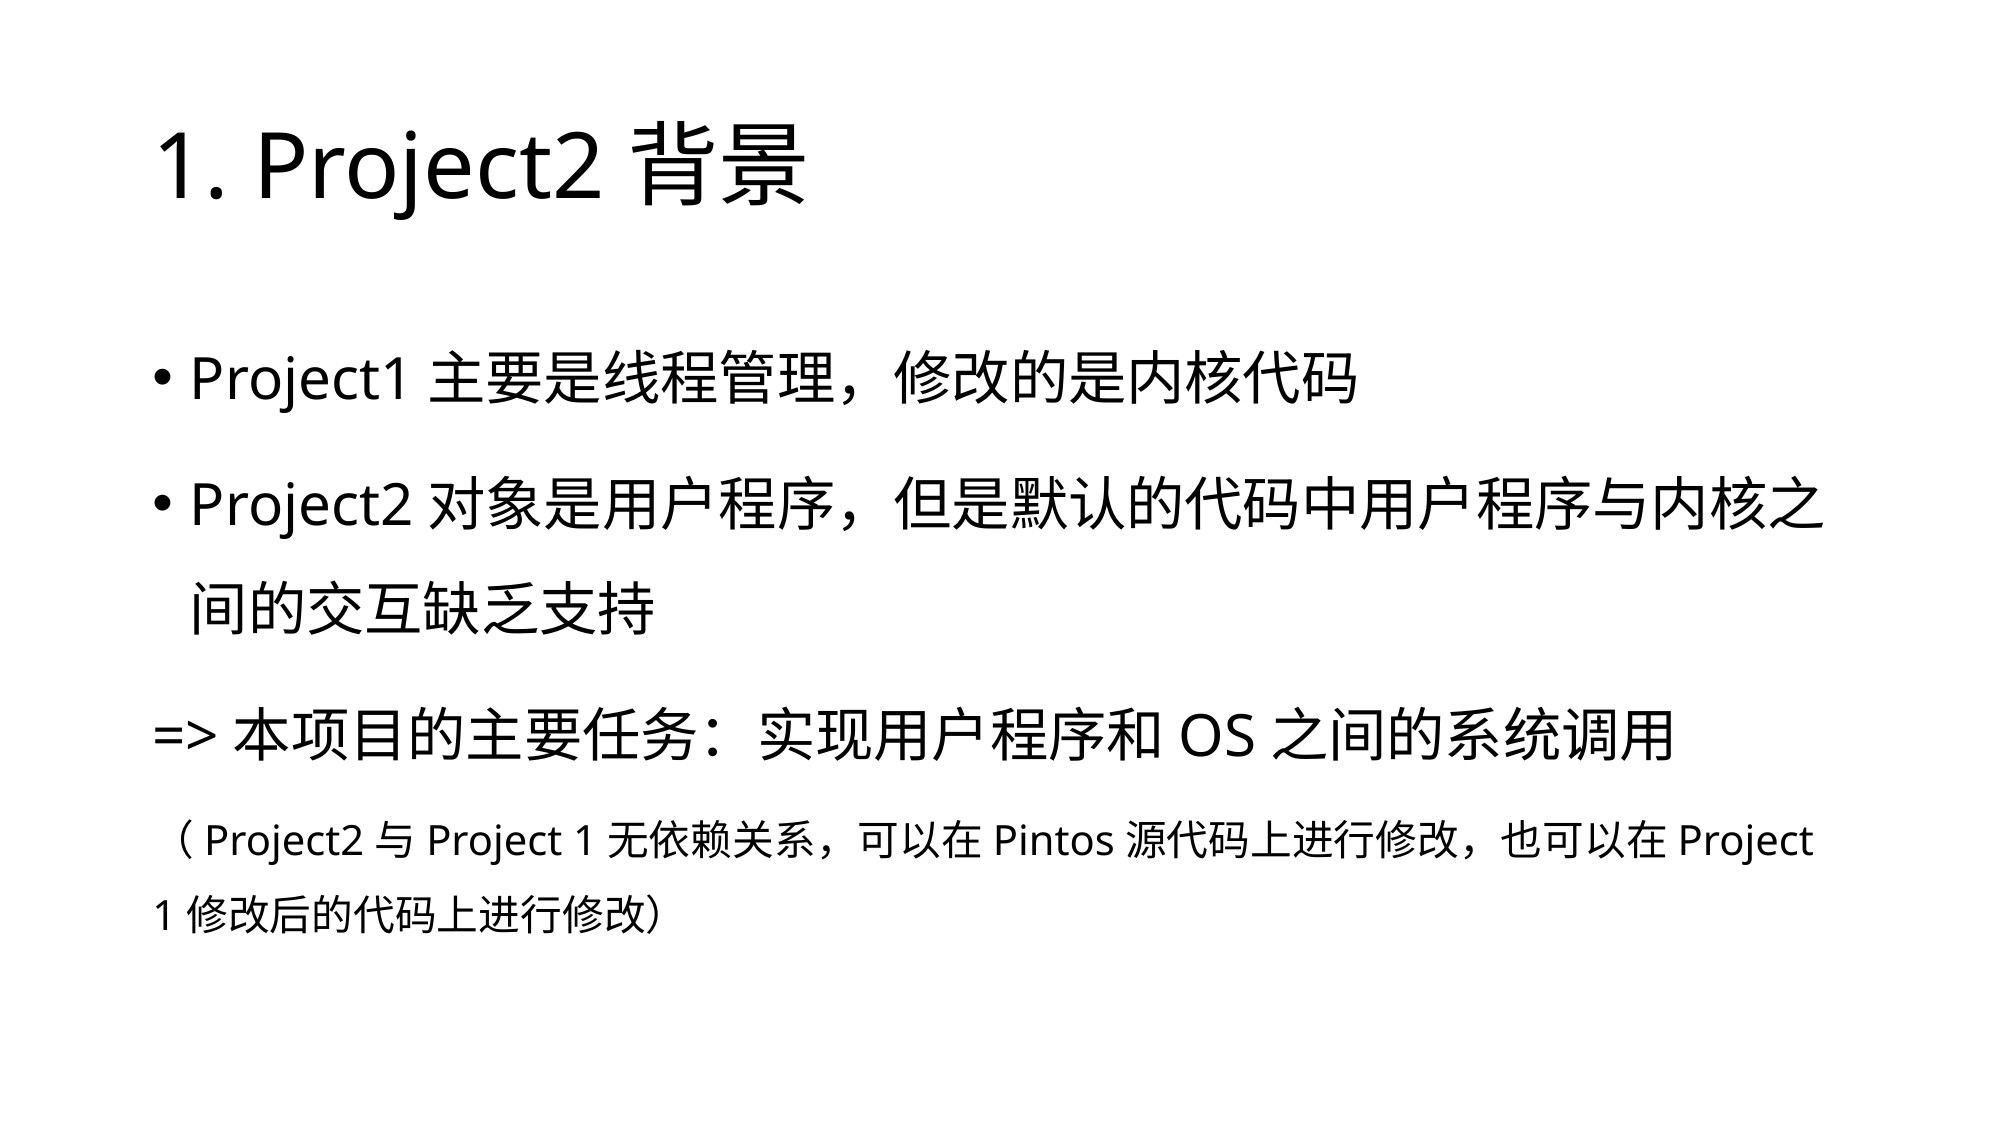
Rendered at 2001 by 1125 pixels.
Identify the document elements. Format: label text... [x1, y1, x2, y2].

list Project1主要是线程管理，修改的是内核代码 Project2对象是用户程序，但是默认的代码中用户程序与内核之间的交互缺乏支持 =>本项目的主要任务：实现用户程序和OS之间的系统调用 （Project2与Project 1无依赖关系，可以在Pintos源代码上进行修改，也可以在Project 1修改后的代码上进行修改） [137, 299, 1863, 1014]
title 1. Project2背景 [137, 59, 1863, 278]
